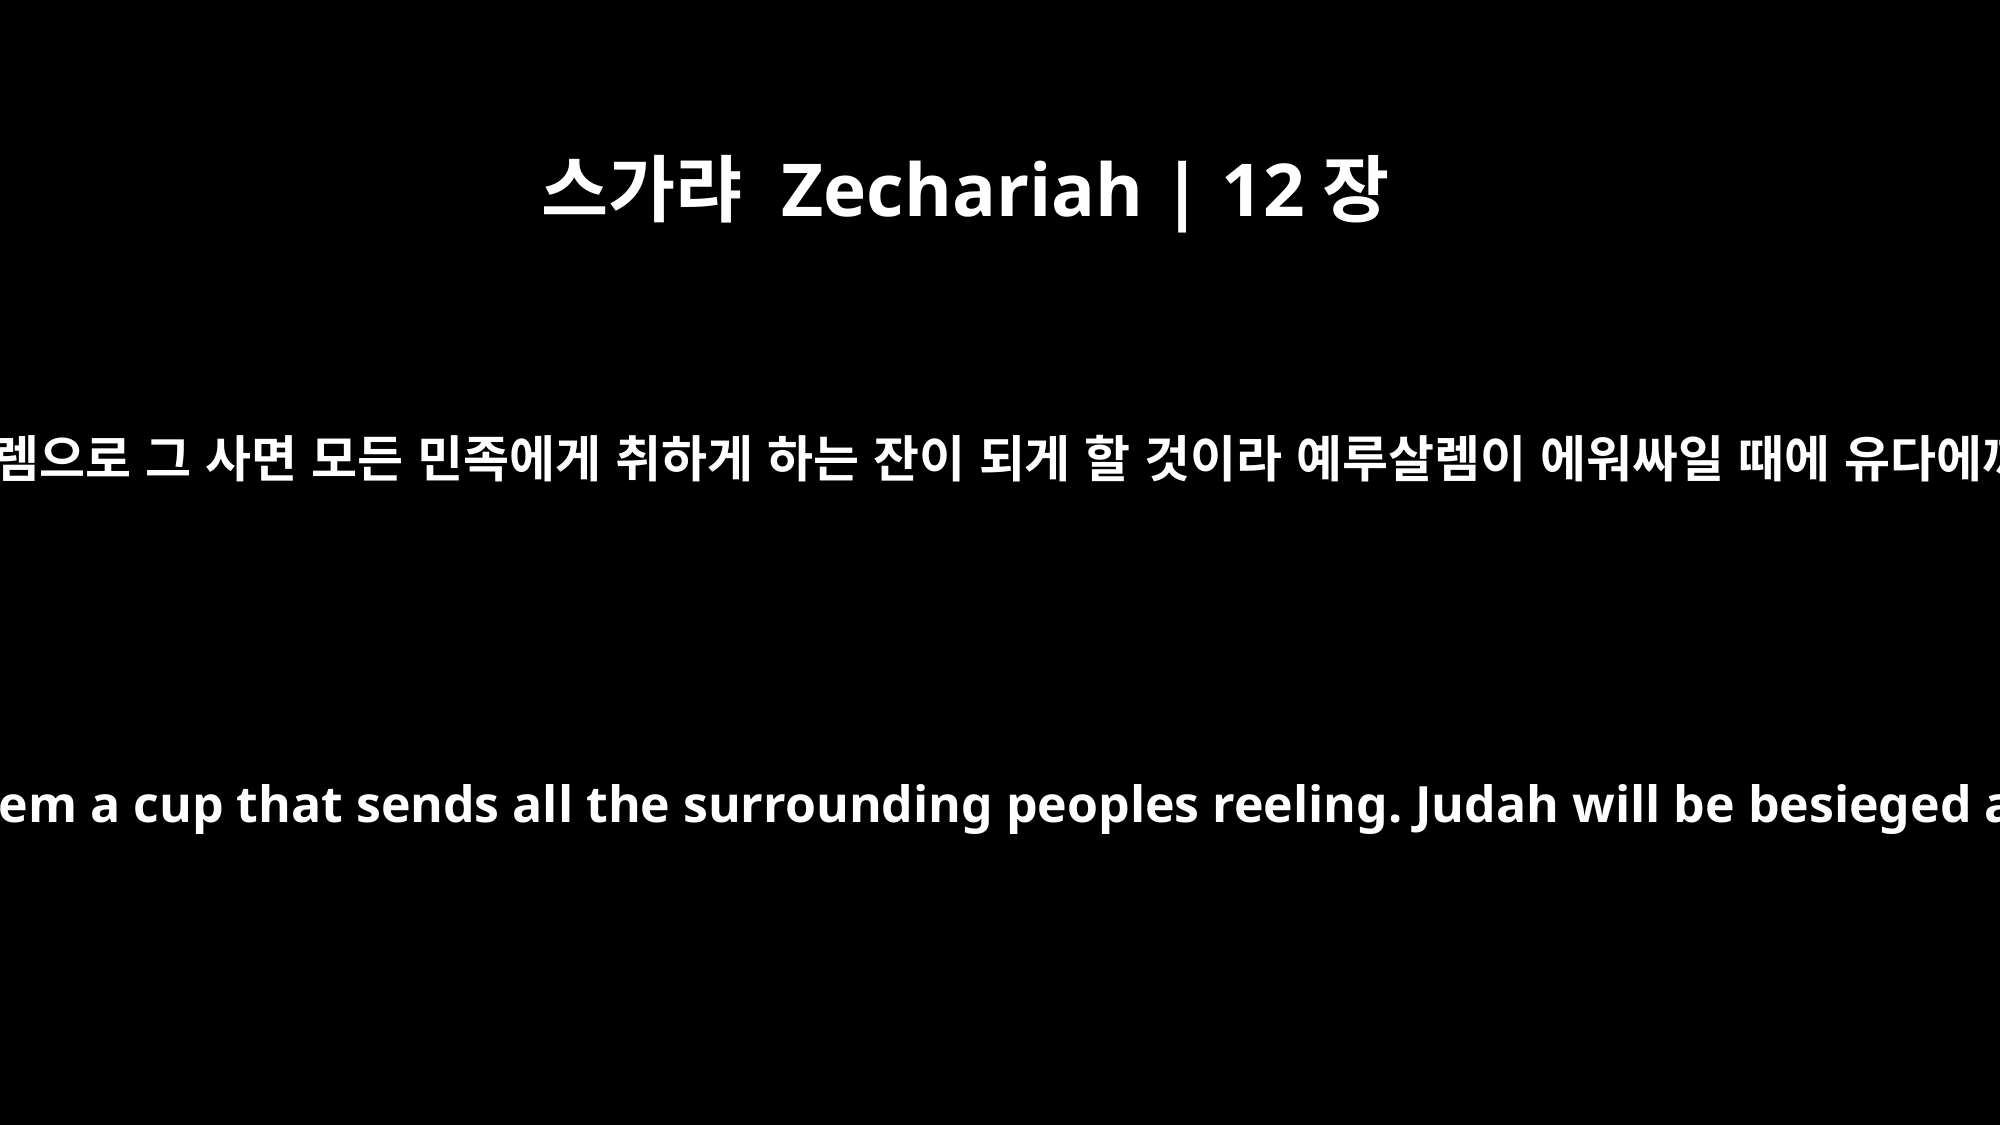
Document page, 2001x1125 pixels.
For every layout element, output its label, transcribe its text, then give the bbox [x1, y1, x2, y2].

text_box 스가랴 Zechariah | 12장 [526, 136, 1406, 239]
text_box 2 보라 내가 예루살렘으로 그 사면 모든 민족에게 취하게 하는 잔이 되게 할 것이라 예루살렘이 에워싸일 때에 유다에까지 이르리라 [0, 359, 2000, 495]
text_box "I am going to make Jerusalem a cup that sends all the surrounding peoples reeling. Judah will be besieged as well as Jerusalem. [0, 764, 2000, 840]
